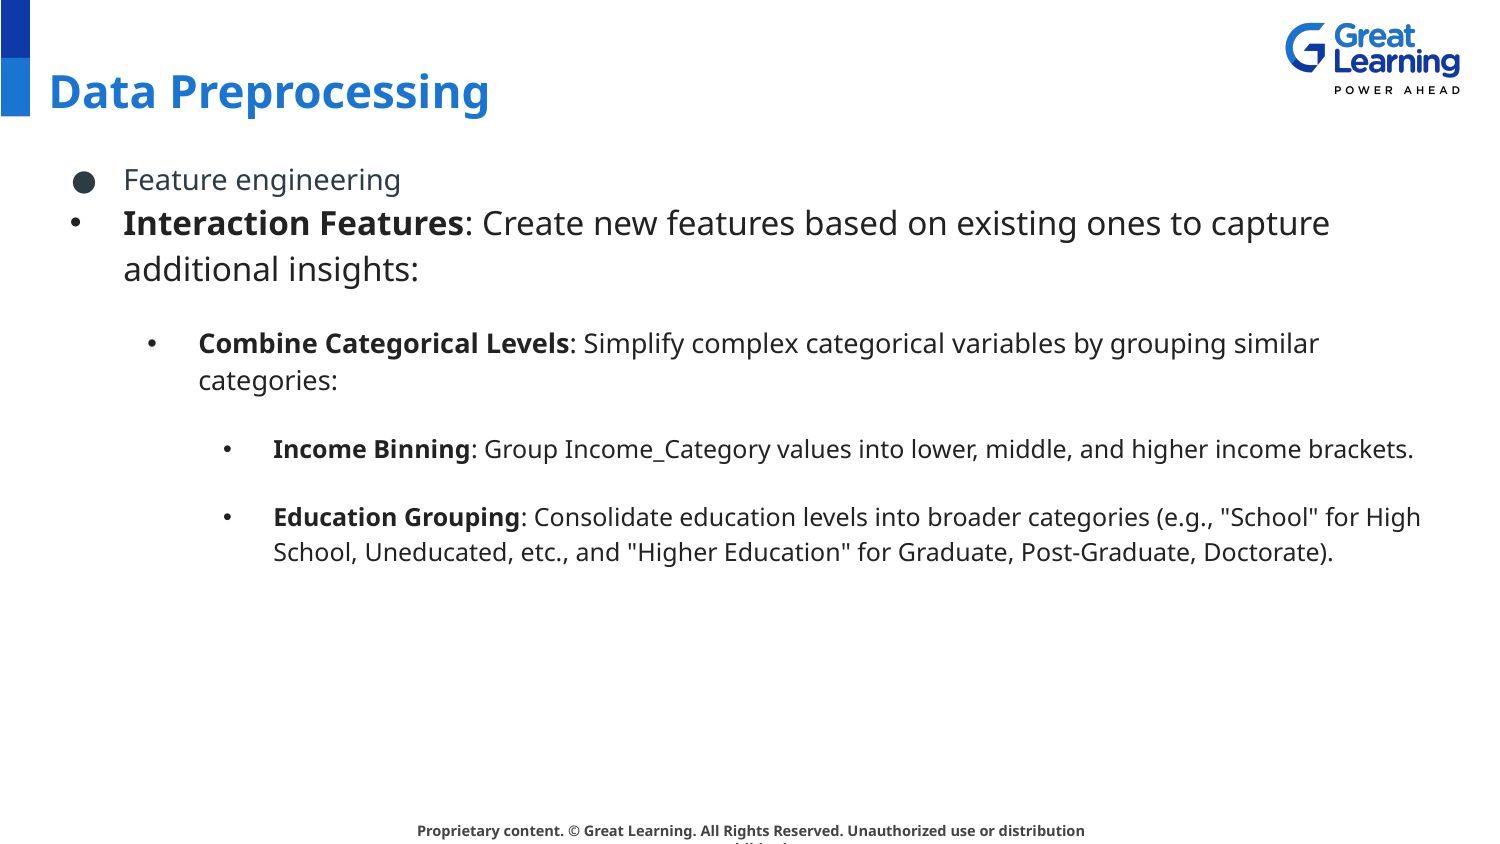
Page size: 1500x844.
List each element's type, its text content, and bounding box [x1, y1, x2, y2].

title Data Preprocessing [33, 47, 1431, 141]
picture [1258, 11, 1487, 106]
list Feature engineering Interaction Features: Create new features based on existing ones to capture additional insights: Combine Categorical Levels: Simplify complex categorical variables by grouping similar categories: Income Binning: Group Income_Category values into lower, middle, and higher income brackets. Education Grouping: Consolidate education levels into broader categories (e.g., "School" for High School, Uneducated, etc., and "Higher Education" for Graduate, Post-Graduate, Doctorate). [33, 141, 1449, 750]
